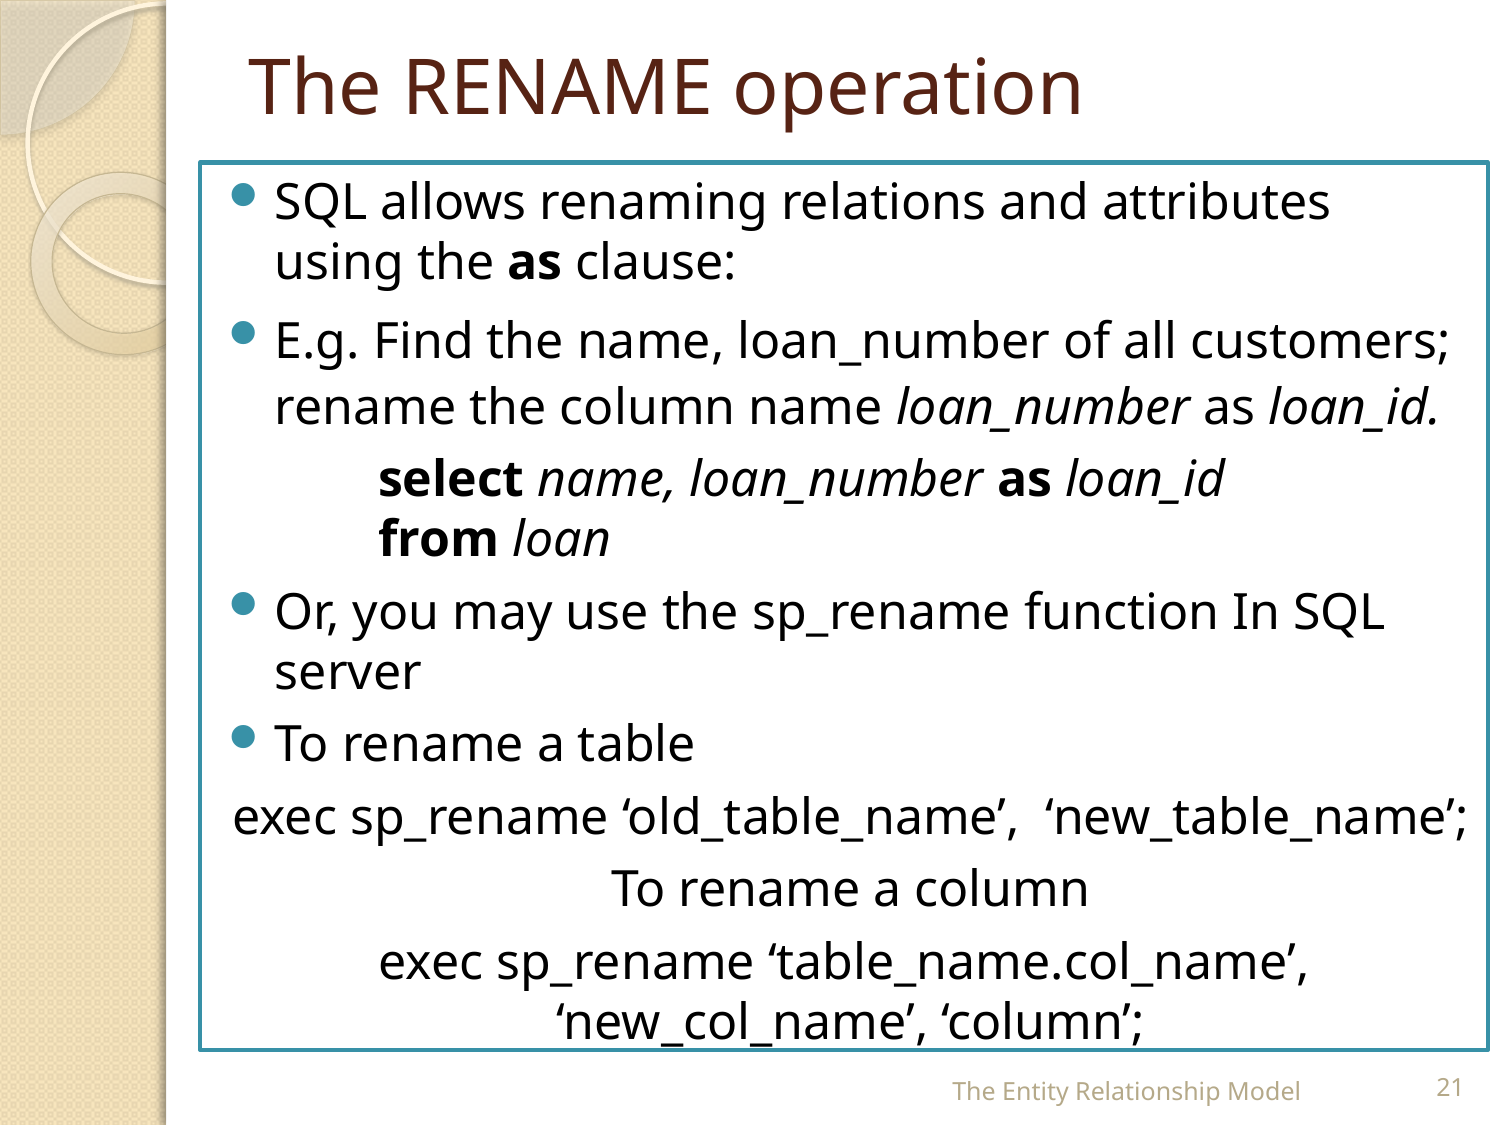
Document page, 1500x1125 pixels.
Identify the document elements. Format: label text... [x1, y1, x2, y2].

title The RENAME operation [233, 30, 1464, 138]
list SQL allows renaming relations and attributes using the as clause: E.g. Find the name, loan_number of all customers; rename the column name loan_number as loan_id. select name, loan_number as loan_id from loan Or, you may use the sp_rename function In SQL server To rename a table exec sp_rename ‘old_table_name’, ‘new_table_name’; To rename a column exec sp_rename ‘table_name.col_name’, ‘new_col_name’, ‘column’; [198, 160, 1490, 1052]
slide_number 21 [1413, 1034, 1488, 1113]
footer The Entity Relationship Model [937, 1034, 1413, 1113]
